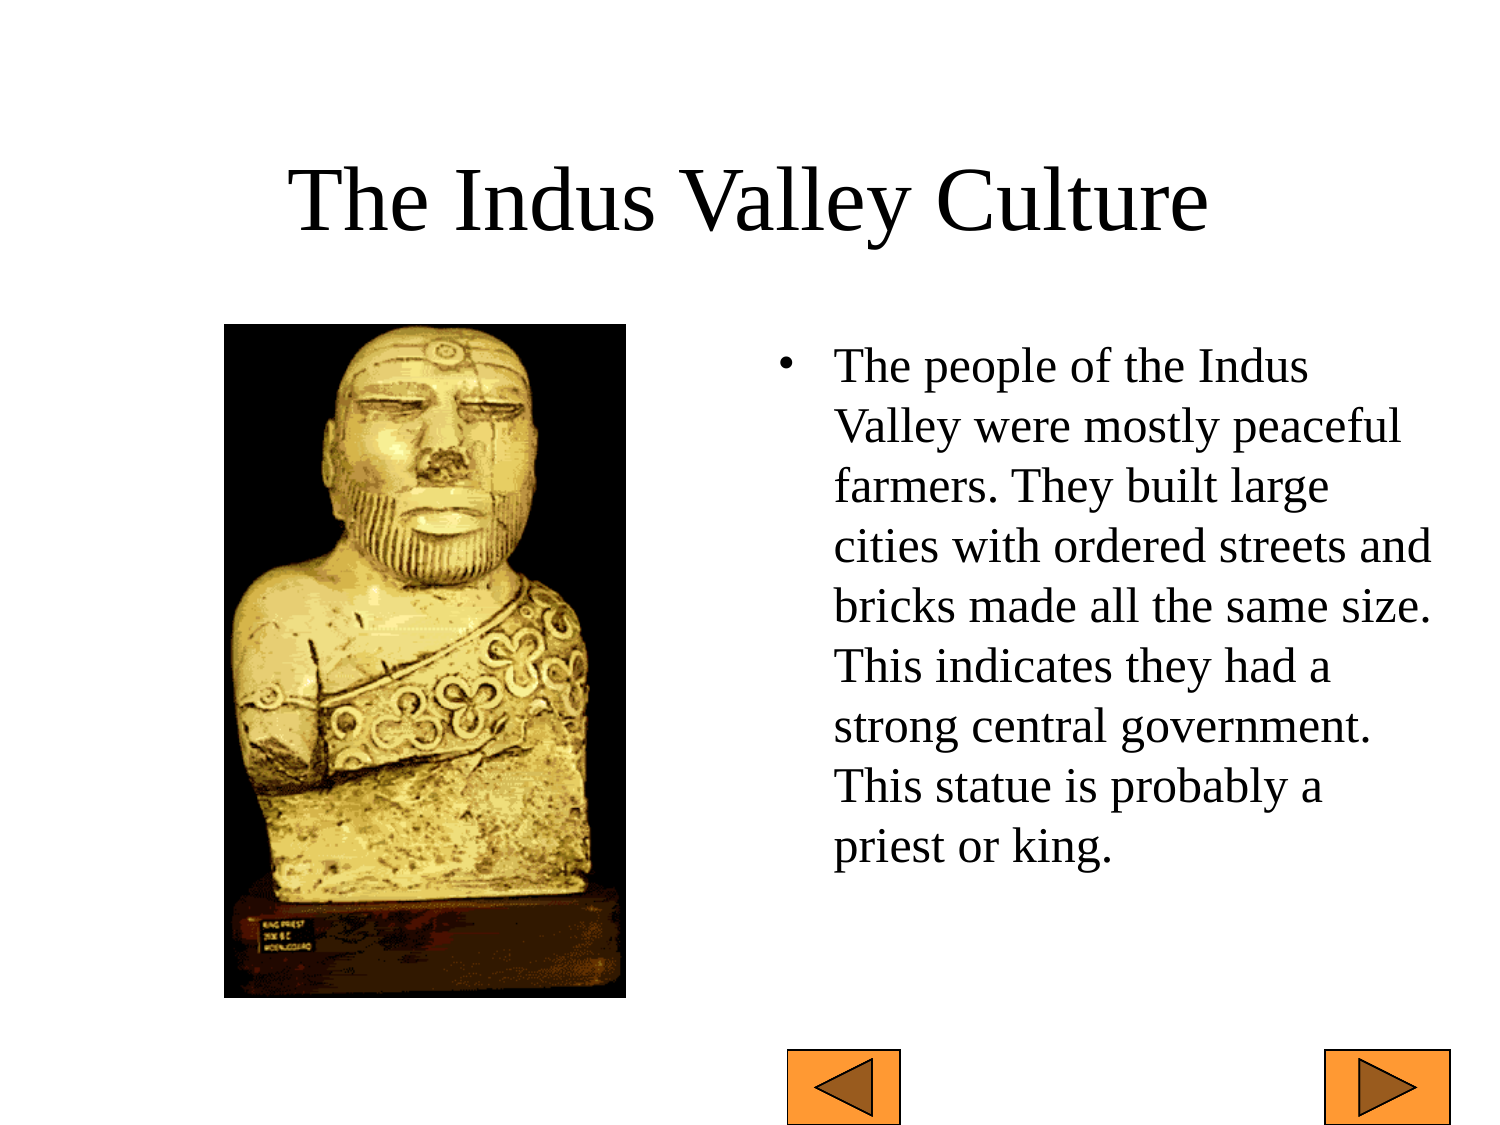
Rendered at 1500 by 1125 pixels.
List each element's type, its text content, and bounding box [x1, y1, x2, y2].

title The Indus Valley Culture [112, 99, 1388, 288]
text_box [479, 106, 1022, 1019]
text_box [787, 1049, 901, 1125]
text_box [1325, 1049, 1451, 1125]
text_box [223, 324, 626, 998]
list The people of the Indus Valley were mostly peaceful farmers. They built large cities with ordered streets and bricks made all the same size. This indicates they had a strong central government. This statue is probably a priest or king. [1022, 324, 1450, 1000]
